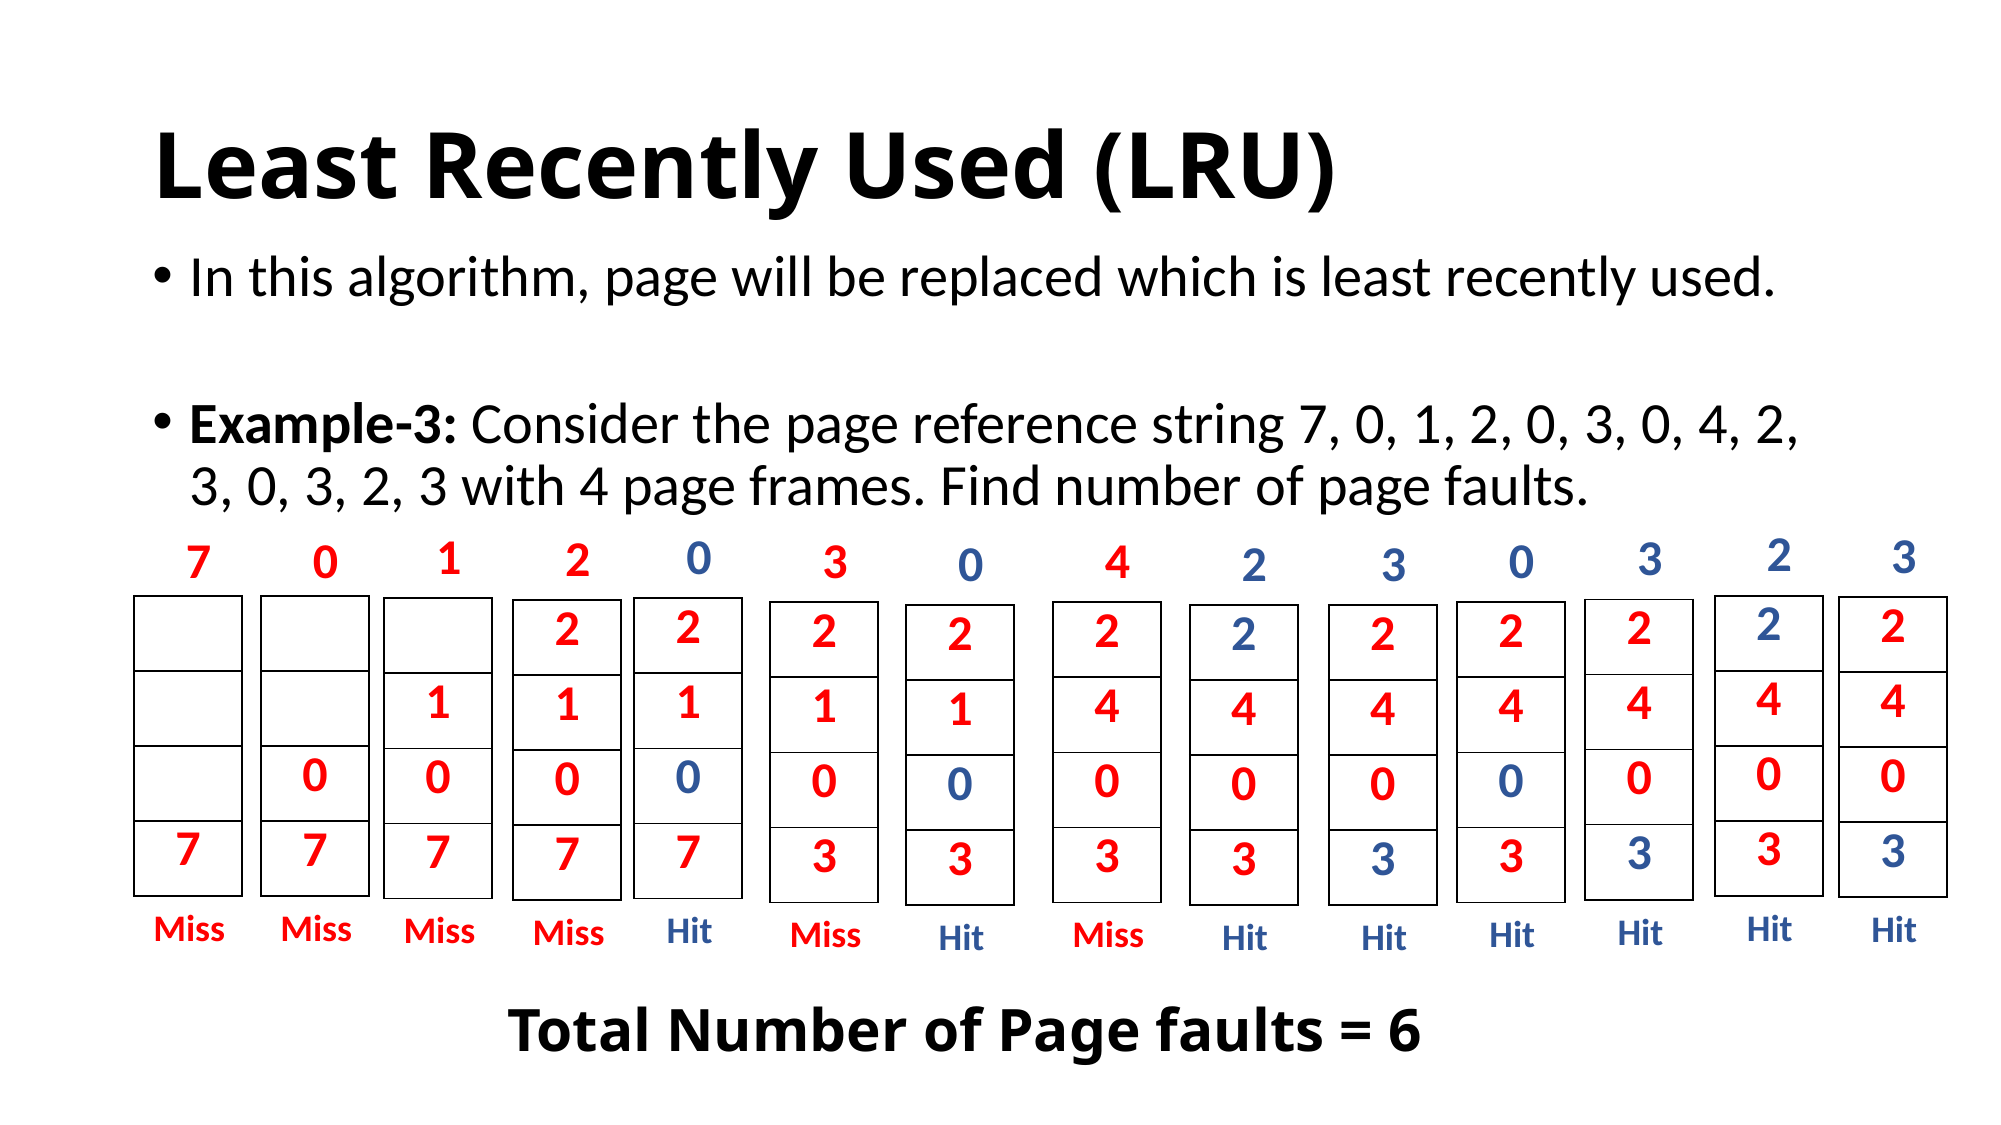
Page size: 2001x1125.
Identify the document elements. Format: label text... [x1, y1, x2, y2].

text_box 0 [274, 521, 377, 597]
text_box Hit [1843, 898, 1946, 958]
table_cell 7 [135, 822, 241, 895]
table_cell 0 [262, 747, 368, 820]
table_header [262, 597, 368, 670]
text_box Hit [1461, 903, 1564, 963]
text_box Hit [1194, 906, 1297, 966]
table_header 2 [1054, 603, 1160, 676]
text_box 2 [1728, 514, 1831, 590]
table_cell 1 [514, 676, 620, 749]
table_header 2 [1716, 597, 1822, 670]
table_cell 3 [1458, 828, 1564, 902]
table_cell 1 [635, 674, 741, 748]
text_box 7 [147, 520, 250, 596]
table_cell 3 [1330, 831, 1436, 904]
table_cell 7 [262, 822, 368, 895]
text_box Hit [638, 899, 741, 959]
table_cell 3 [907, 831, 1013, 904]
table_header [135, 597, 241, 670]
text_box 3 [1852, 515, 1955, 591]
text_box Hit [1589, 901, 1692, 961]
table_cell 3 [1054, 828, 1160, 902]
table_header 2 [907, 606, 1013, 679]
text_box Miss [138, 897, 241, 957]
table_cell 3 [771, 828, 877, 902]
table_cell 0 [771, 753, 877, 827]
text_box Hit [1718, 897, 1821, 957]
text_box Miss [1057, 903, 1160, 963]
table_header 2 [1458, 603, 1564, 676]
table_cell 4 [1330, 681, 1436, 754]
table_cell 3 [1716, 822, 1822, 895]
table_cell [135, 672, 241, 745]
table_cell 0 [1586, 750, 1692, 824]
text_box Miss [265, 897, 368, 957]
table_cell [262, 672, 368, 745]
table_cell 3 [1586, 825, 1692, 899]
table_cell 0 [1191, 756, 1297, 829]
table_cell 4 [1840, 673, 1946, 746]
table_cell 4 [1191, 681, 1297, 754]
table_cell 4 [1716, 672, 1822, 745]
text_box 0 [647, 516, 750, 592]
table_cell 0 [1458, 753, 1564, 827]
table_cell 4 [1458, 678, 1564, 752]
table_header 2 [1586, 600, 1692, 674]
table_header 2 [514, 601, 620, 674]
text_box 0 [1470, 520, 1573, 596]
text_box Miss [517, 901, 620, 961]
text_box Example-3: Consider the page reference string 7, 0, 1, 2, 0, 3, 0, 4, 2, 3, 0, 3, 2, 3 with 4 page frames. Find number of page faults. [137, 385, 1863, 560]
table_cell 0 [907, 756, 1013, 829]
table_cell 3 [1191, 831, 1297, 904]
table_cell 7 [385, 824, 491, 898]
table_cell 0 [1840, 748, 1946, 821]
table_cell 1 [385, 674, 491, 748]
text_box Miss [774, 903, 877, 963]
table_cell 0 [1330, 756, 1436, 829]
list In this algorithm, page will be replaced which is least recently used. [137, 238, 1863, 385]
table_header 2 [1330, 606, 1436, 679]
table_cell 0 [385, 749, 491, 823]
text_box Hit [910, 906, 1013, 966]
table_cell 7 [635, 824, 741, 898]
table_cell 0 [1054, 753, 1160, 827]
table_header 2 [635, 599, 741, 672]
table_cell 0 [514, 751, 620, 824]
text_box 3 [1342, 523, 1445, 599]
text_box Total Number of Page faults = 6 [492, 966, 1465, 1094]
table_cell 4 [1586, 675, 1692, 749]
text_box 3 [783, 520, 886, 596]
table_cell [135, 747, 241, 820]
table_header 2 [771, 603, 877, 676]
text_box Hit [1333, 906, 1436, 966]
table_cell 0 [635, 749, 741, 823]
text_box 4 [1066, 520, 1169, 596]
table_header [385, 599, 491, 672]
text_box 2 [1203, 523, 1306, 599]
title Least Recently Used (LRU) [137, 59, 1863, 238]
table_cell 0 [1716, 747, 1822, 820]
table_header 2 [1840, 598, 1946, 671]
table_cell 4 [1054, 678, 1160, 752]
table_cell 7 [514, 826, 620, 899]
text_box 0 [919, 523, 1022, 599]
table_header 2 [1191, 606, 1297, 679]
text_box 1 [397, 516, 500, 592]
table_cell 1 [907, 681, 1013, 754]
text_box 2 [526, 518, 629, 594]
text_box Miss [388, 899, 491, 959]
text_box 3 [1598, 518, 1701, 593]
table_cell 3 [1840, 823, 1946, 896]
table_cell 1 [771, 678, 877, 752]
